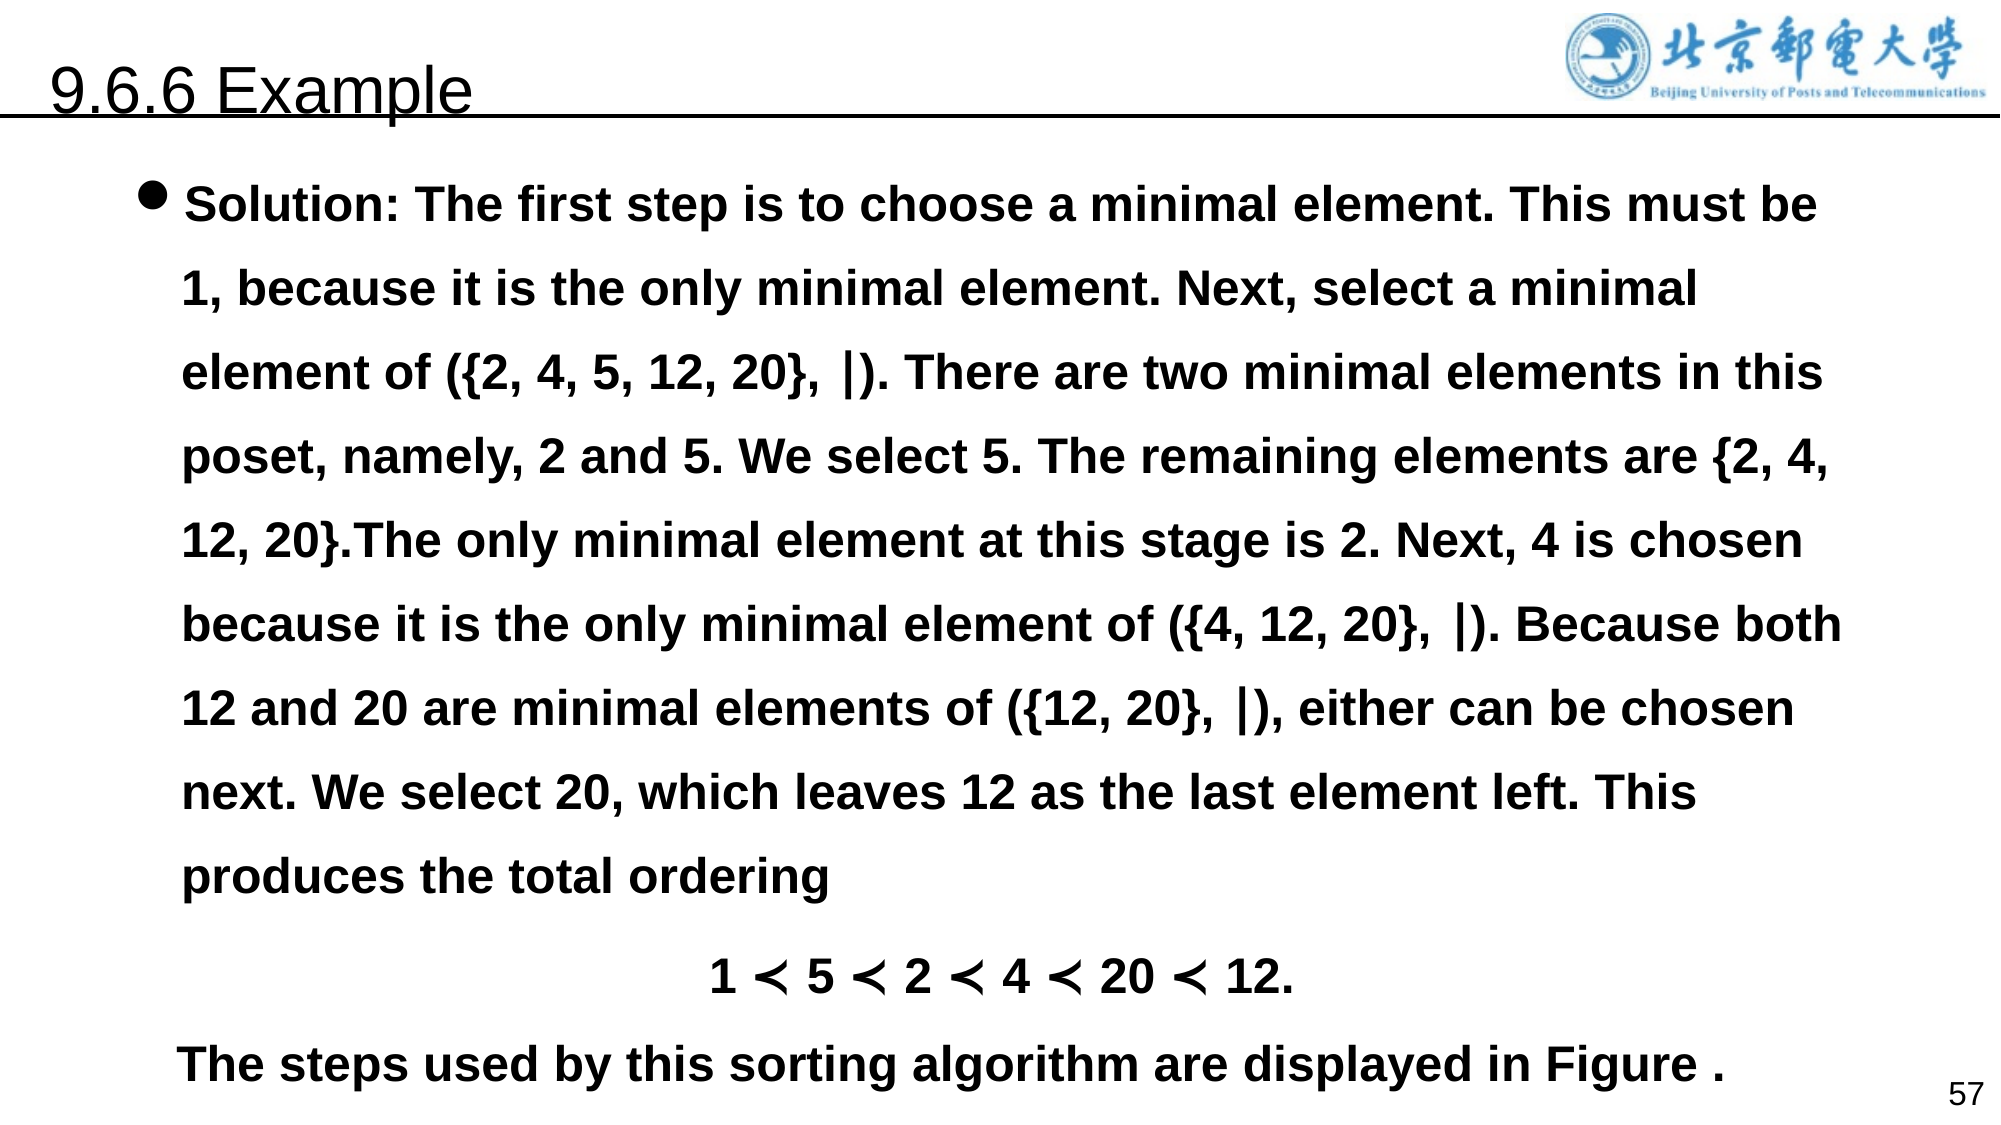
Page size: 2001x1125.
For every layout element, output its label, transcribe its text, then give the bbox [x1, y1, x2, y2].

text_box Solution: The first step is to choose a minimal element. This must be 1, because it is the only minimal element. Next, select a minimal element of ({2, 4, 5, 12, 20}, ∣). There are two minimal elements in this poset, namely, 2 and 5. We select 5. The remaining elements are {2, 4, 12, 20}.The only minimal element at this stage is 2. Next, 4 is chosen because it is the only minimal element of ({4, 12, 20}, ∣). Because both 12 and 20 are minimal elements of ({12, 20}, ∣), either can be chosen next. We select 20, which leaves 12 as the last element left. This produces the total ordering 1 ≺ 5 ≺ 2 ≺ 4 ≺ 20 ≺ 12. The steps used by this sorting algorithm are displayed in Figure . [44, 140, 1886, 1125]
picture [1849, 13, 1988, 101]
text_box 9.6.6 Example [34, 0, 1849, 135]
